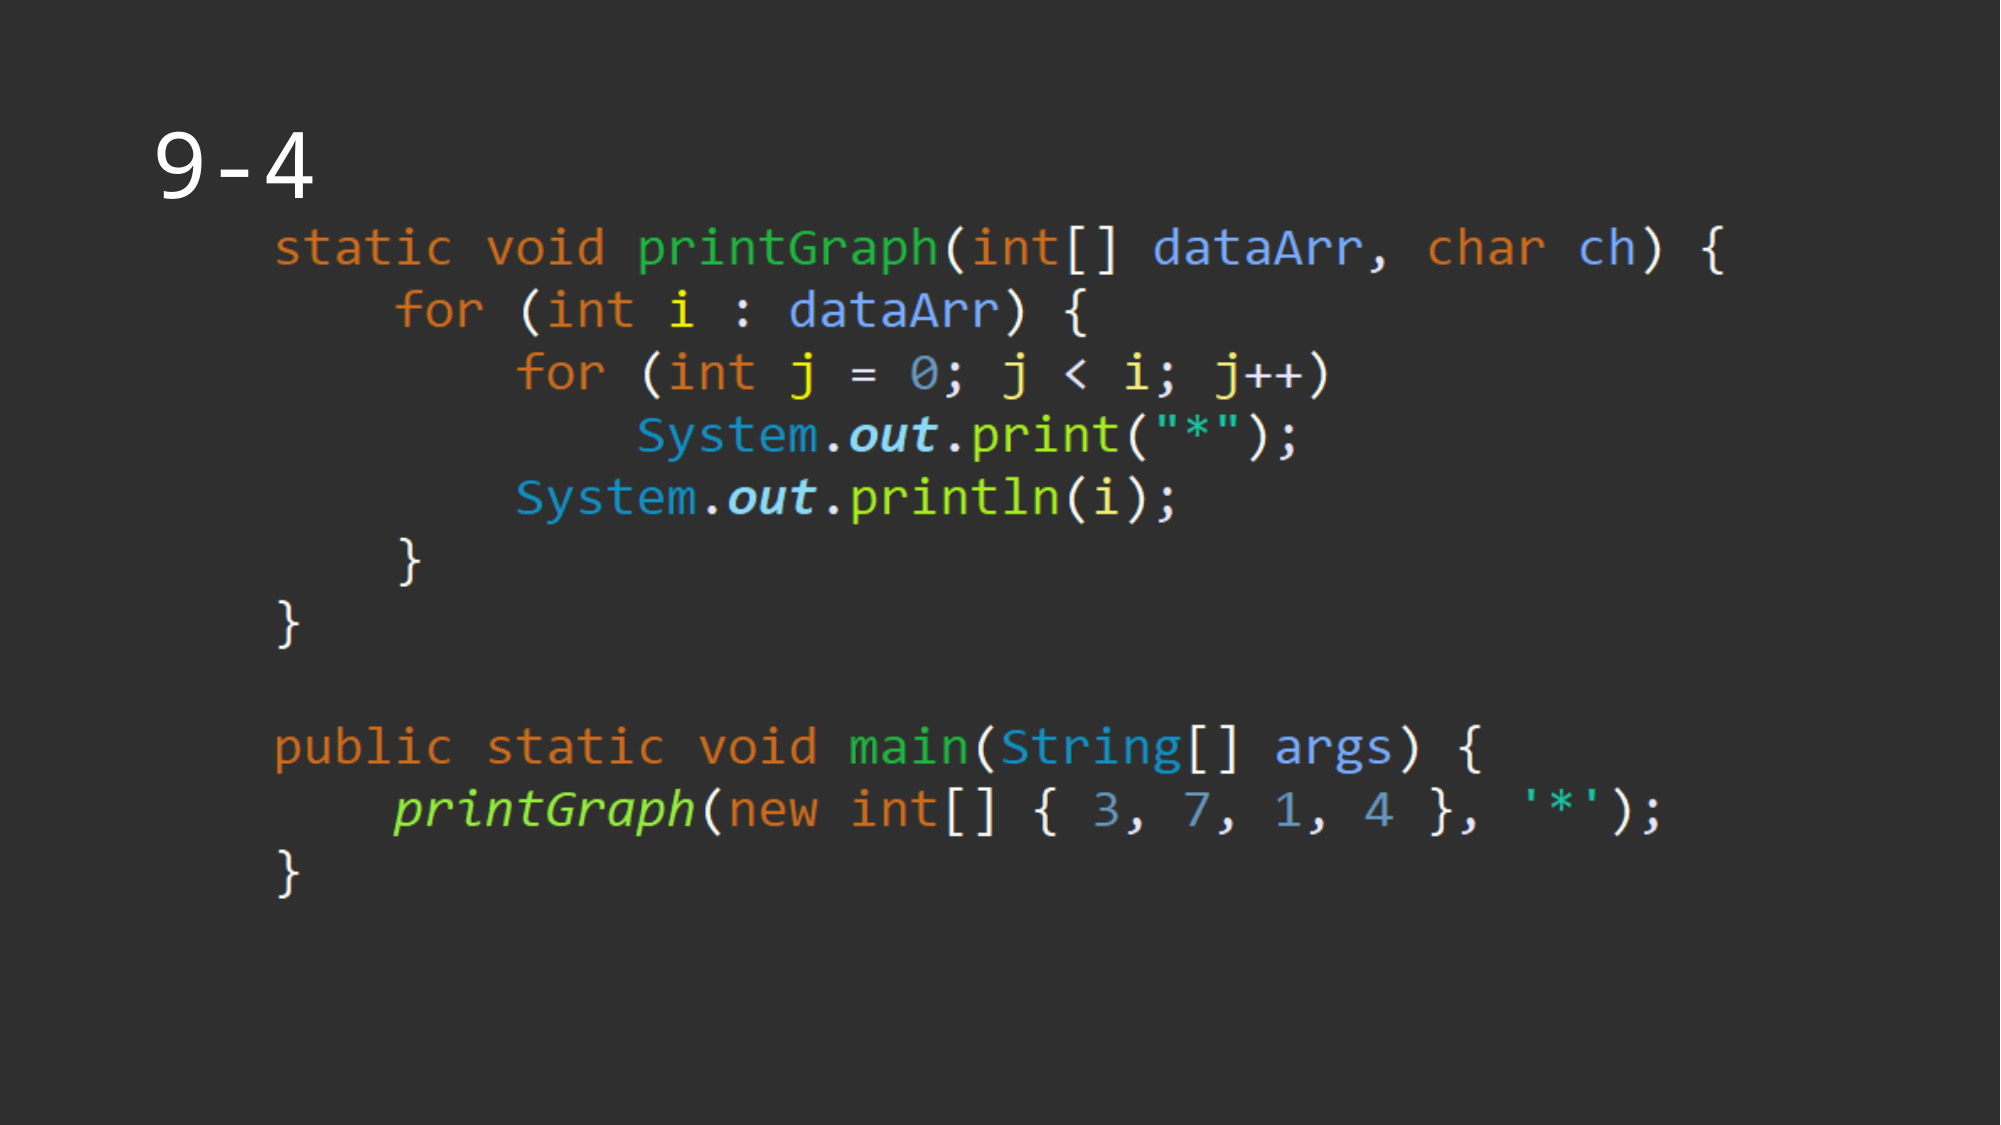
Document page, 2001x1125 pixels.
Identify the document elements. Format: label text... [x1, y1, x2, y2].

title 9-4 [137, 59, 1863, 278]
picture [260, 216, 1739, 909]
